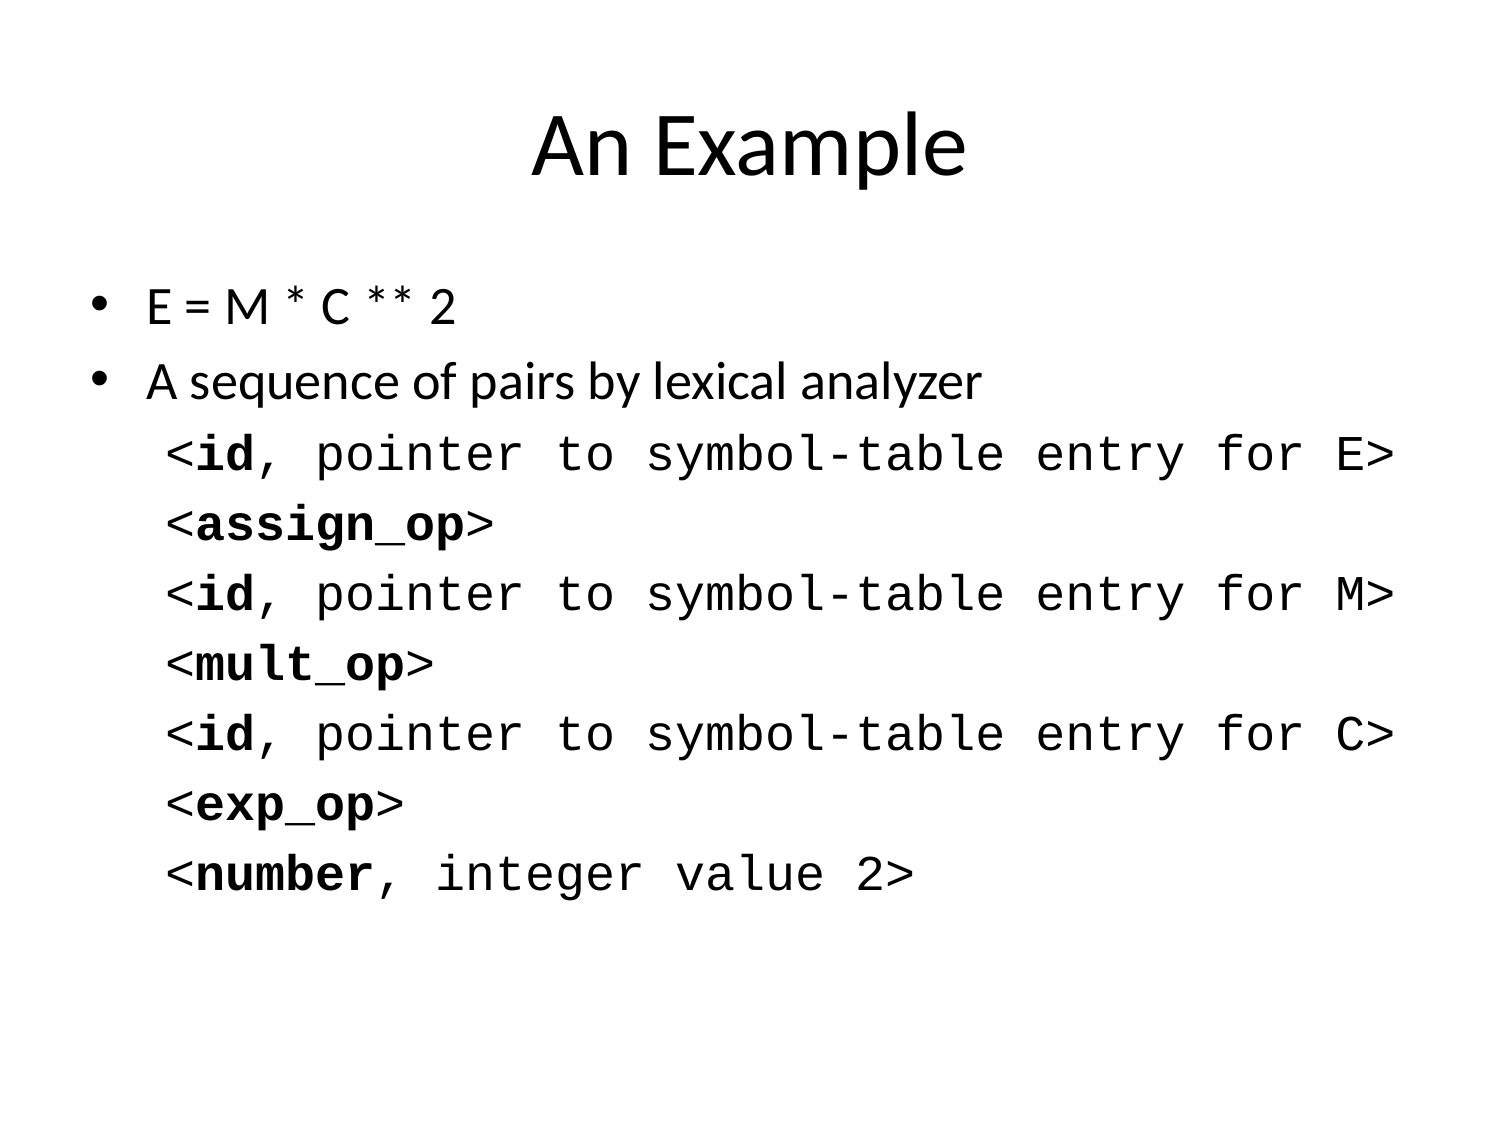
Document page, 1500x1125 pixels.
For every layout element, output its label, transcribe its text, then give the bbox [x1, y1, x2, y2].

list E = M * C ** 2 A sequence of pairs by lexical analyzer <id, pointer to symbol-table entry for E> <assign_op> <id, pointer to symbol-table entry for M> <mult_op> <id, pointer to symbol-table entry for C> <exp_op> <number, integer value 2> [75, 262, 1425, 965]
title An Example [75, 45, 1425, 233]
